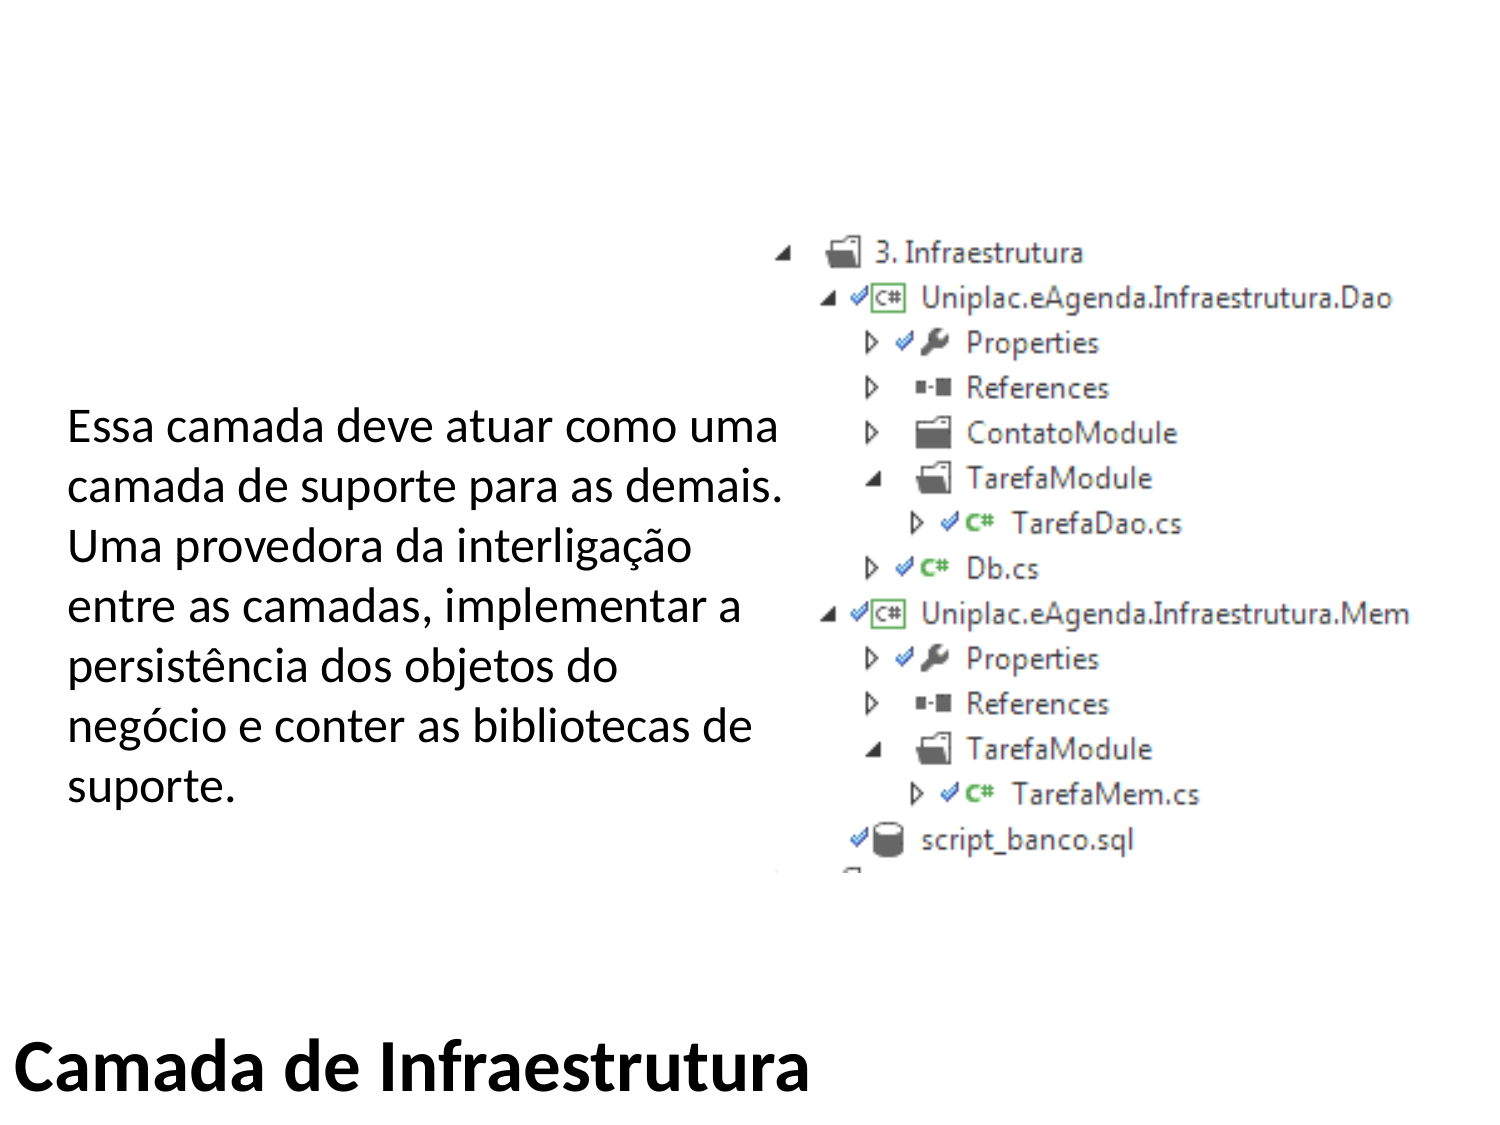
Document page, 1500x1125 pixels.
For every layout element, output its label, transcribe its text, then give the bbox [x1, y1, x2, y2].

text_box Essa camada deve atuar como uma camada de suporte para as demais. Uma provedora da interligação entre as camadas, implementar a persistência dos objetos do negócio e conter as bibliotecas de suporte. [53, 385, 761, 820]
text_box Camada de Infraestrutura [0, 1008, 1331, 1114]
picture [761, 231, 1489, 873]
